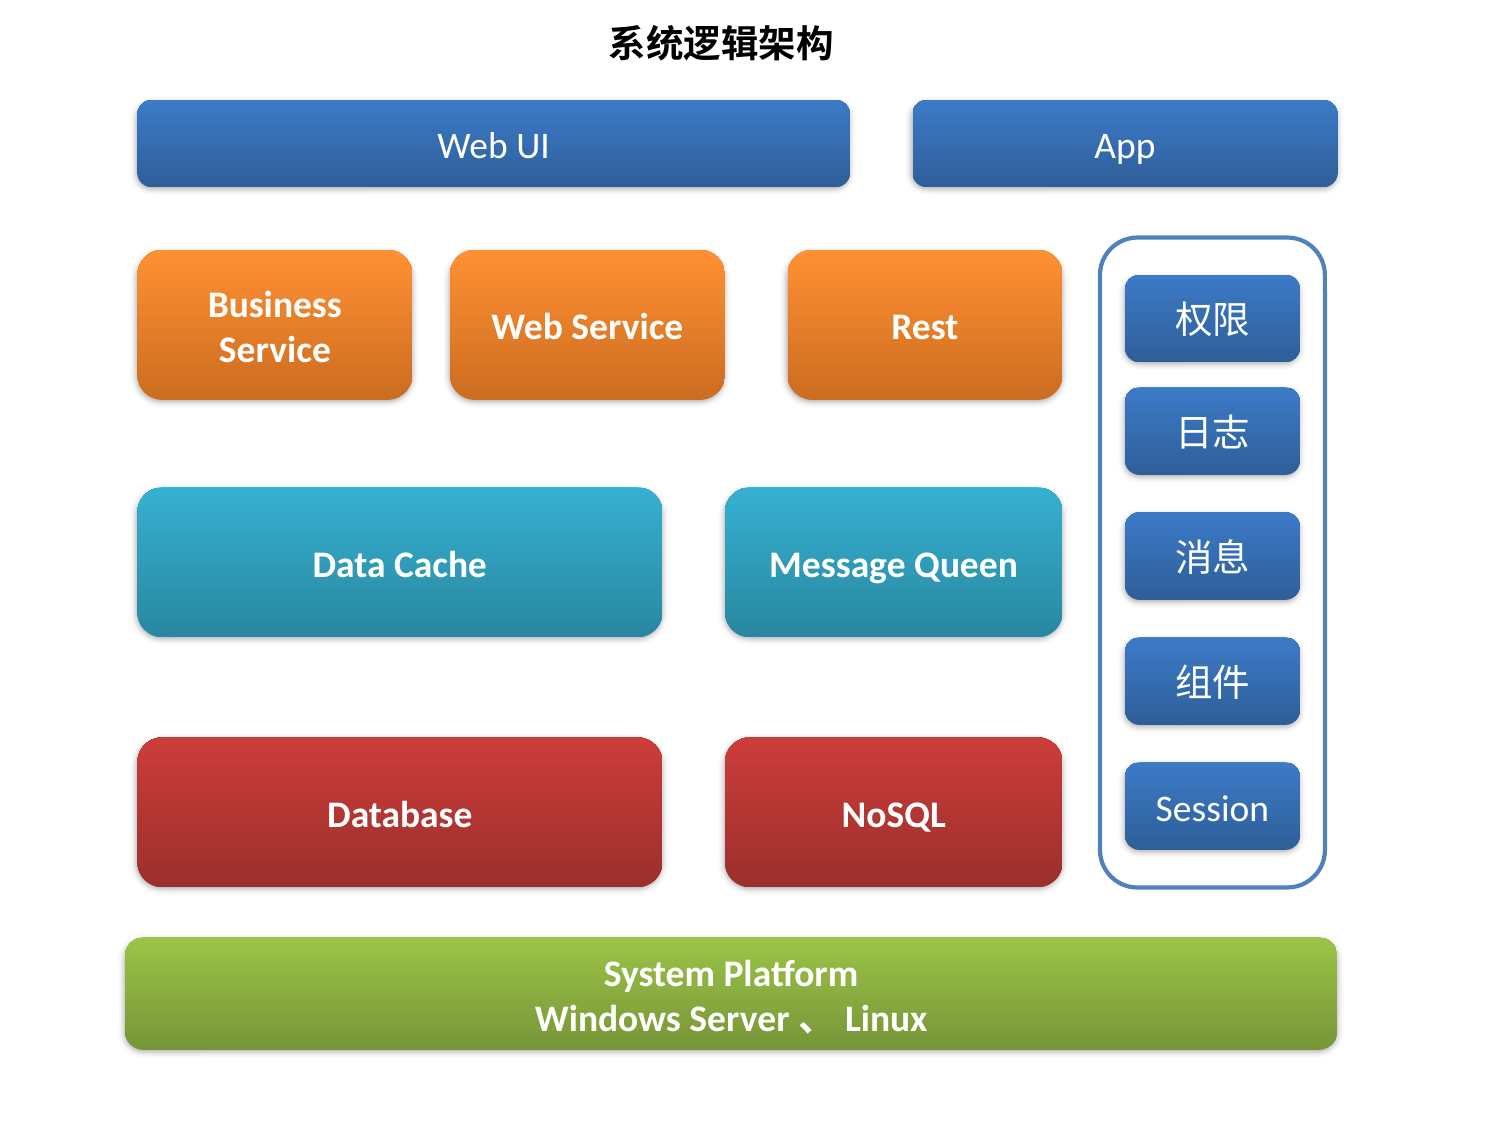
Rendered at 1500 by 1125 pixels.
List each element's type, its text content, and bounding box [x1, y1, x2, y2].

text_box Rest [787, 249, 1063, 400]
text_box Web Service [450, 249, 726, 400]
text_box 组件 [1125, 637, 1300, 725]
text_box 日志 [1125, 387, 1300, 475]
text_box 消息 [1125, 512, 1300, 600]
text_box Web UI [137, 99, 850, 188]
text_box Database [137, 737, 663, 888]
text_box Data Cache [137, 487, 663, 638]
text_box 权限 [1125, 274, 1300, 363]
text_box Session [1125, 762, 1300, 850]
text_box Message Queen [725, 487, 1063, 638]
text_box NoSQL [725, 737, 1063, 888]
text_box [1097, 235, 1328, 890]
text_box 系统逻辑架构 [593, 12, 849, 73]
text_box Business Service [137, 249, 413, 400]
text_box System Platform Windows Server、Linux [124, 937, 1338, 1051]
text_box App [912, 99, 1338, 188]
